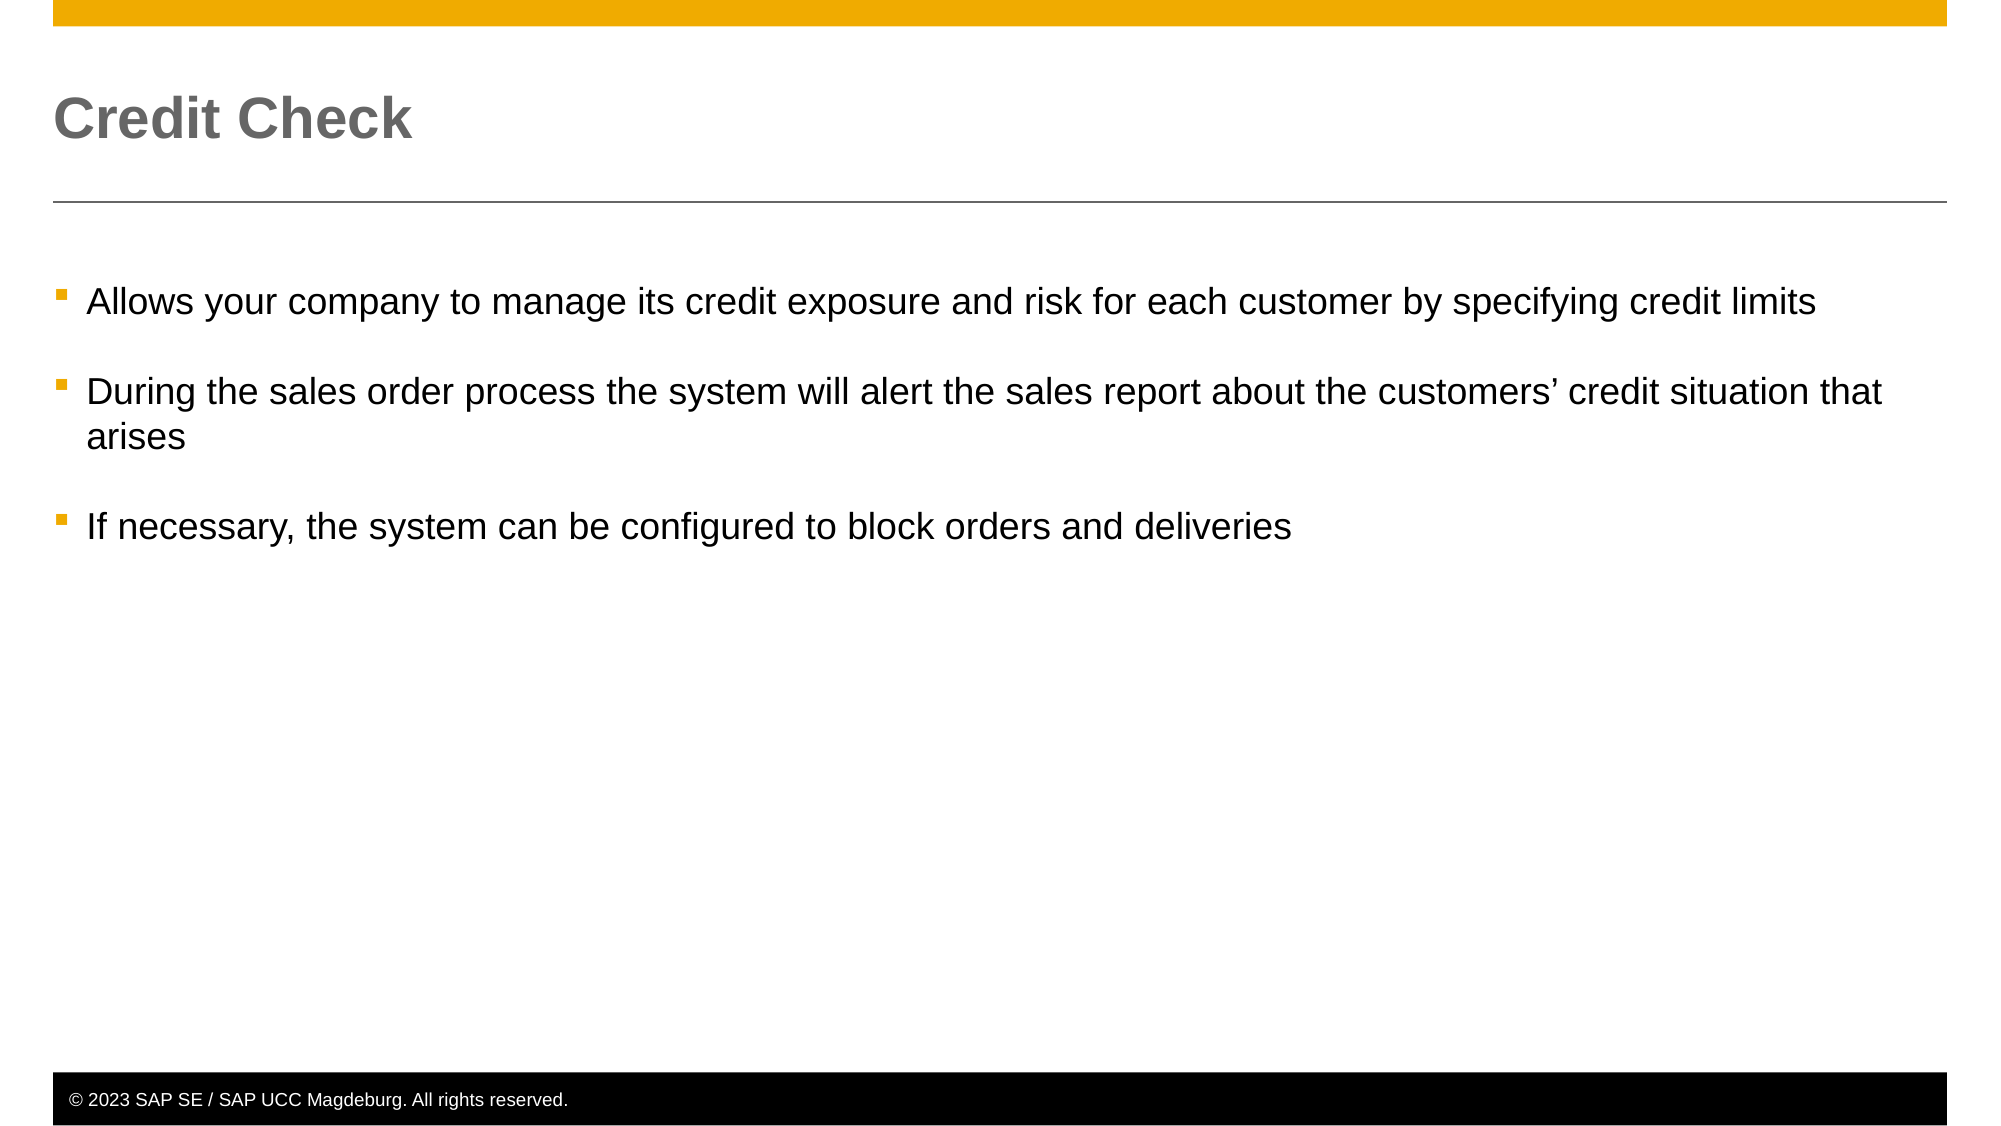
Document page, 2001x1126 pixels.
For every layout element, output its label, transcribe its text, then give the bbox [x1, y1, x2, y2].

title Credit Check [53, 53, 1947, 178]
list Allows your company to manage its credit exposure and risk for each customer by specifying credit limits During the sales order process the system will alert the sales report about the customers’ credit situation that arises If necessary, the system can be configured to block orders and deliveries [53, 277, 1947, 998]
